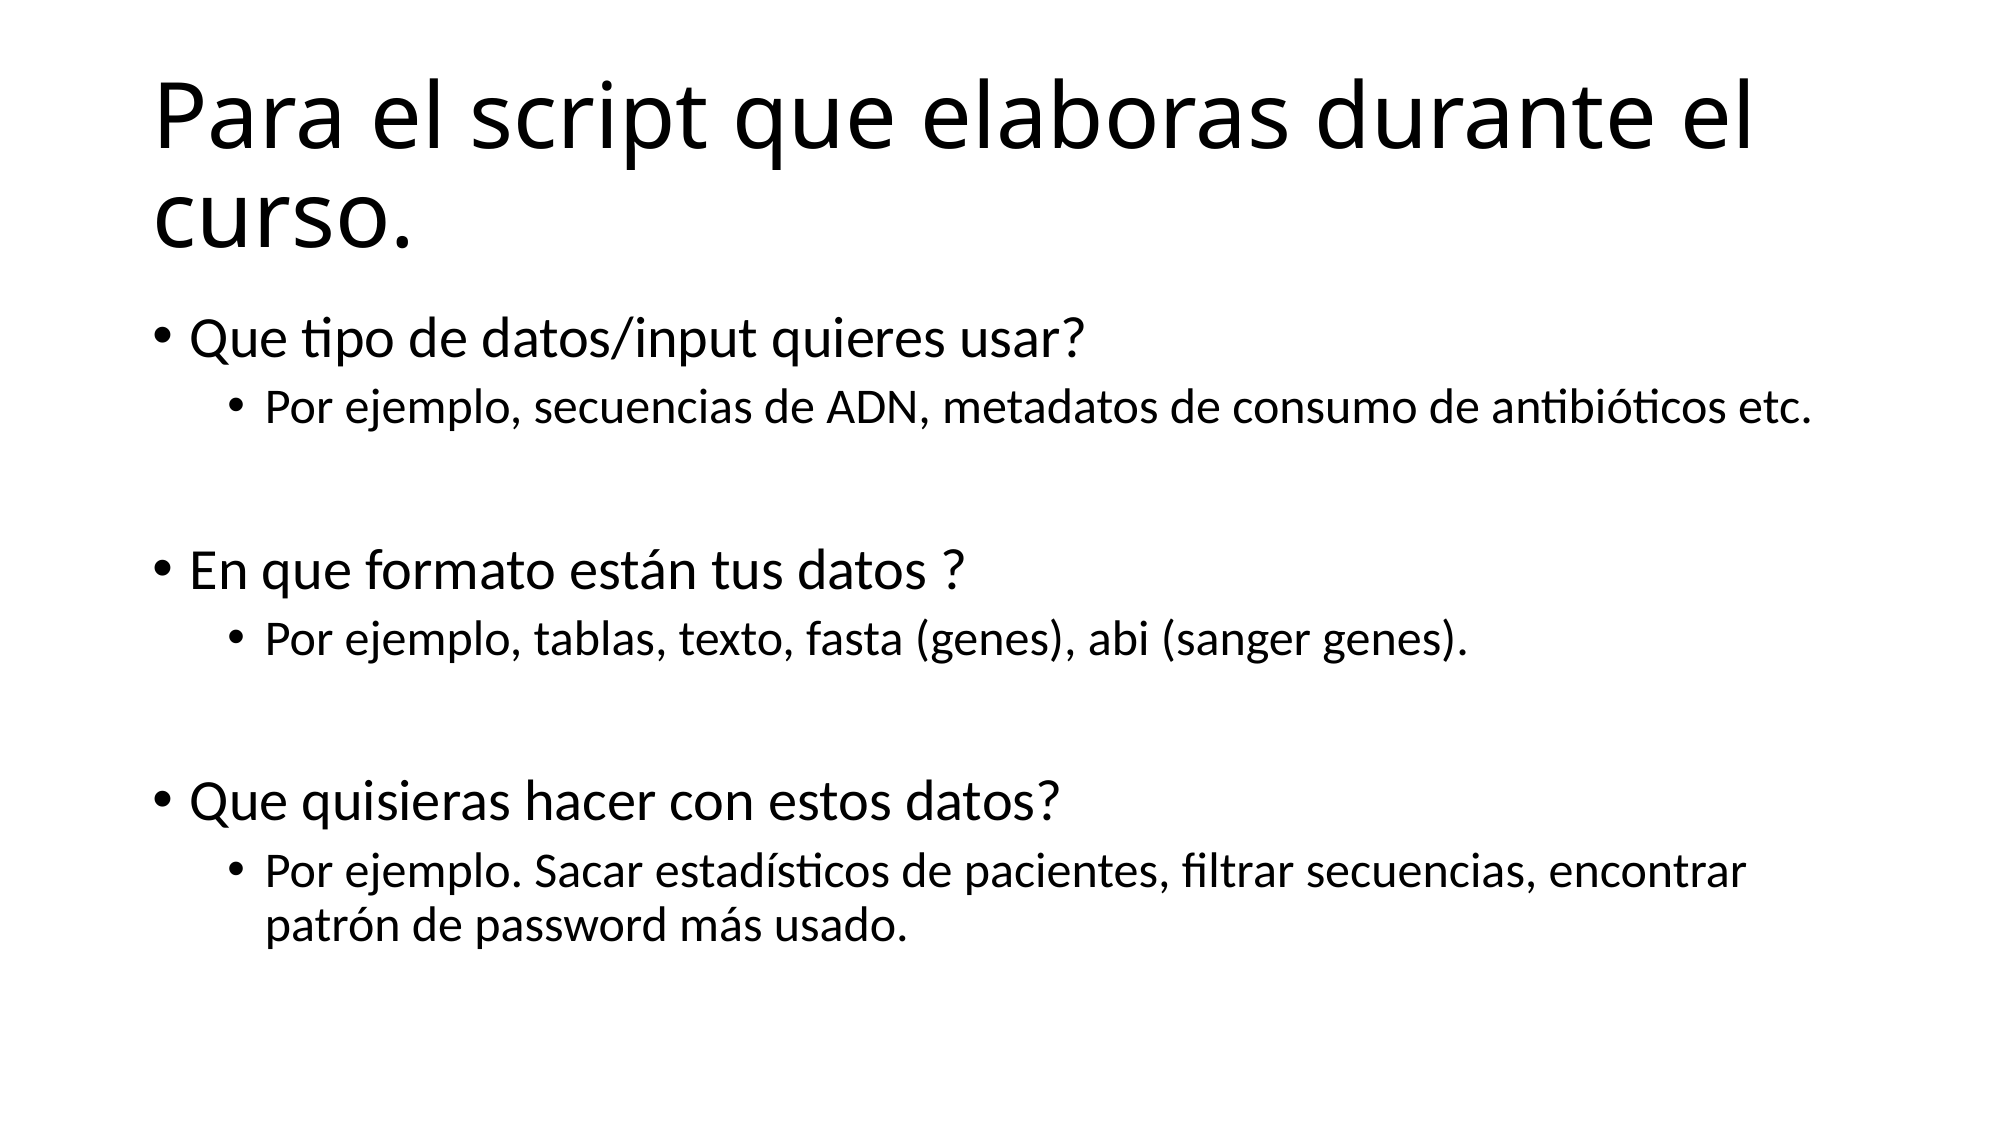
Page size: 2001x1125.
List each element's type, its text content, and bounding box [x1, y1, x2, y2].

list Que tipo de datos/input quieres usar? Por ejemplo, secuencias de ADN, metadatos de consumo de antibióticos etc. En que formato están tus datos ? Por ejemplo, tablas, texto, fasta (genes), abi (sanger genes). Que quisieras hacer con estos datos? Por ejemplo. Sacar estadísticos de pacientes, filtrar secuencias, encontrar patrón de password más usado. [137, 299, 1863, 1014]
title Para el script que elaboras durante el curso. [137, 59, 1863, 278]
